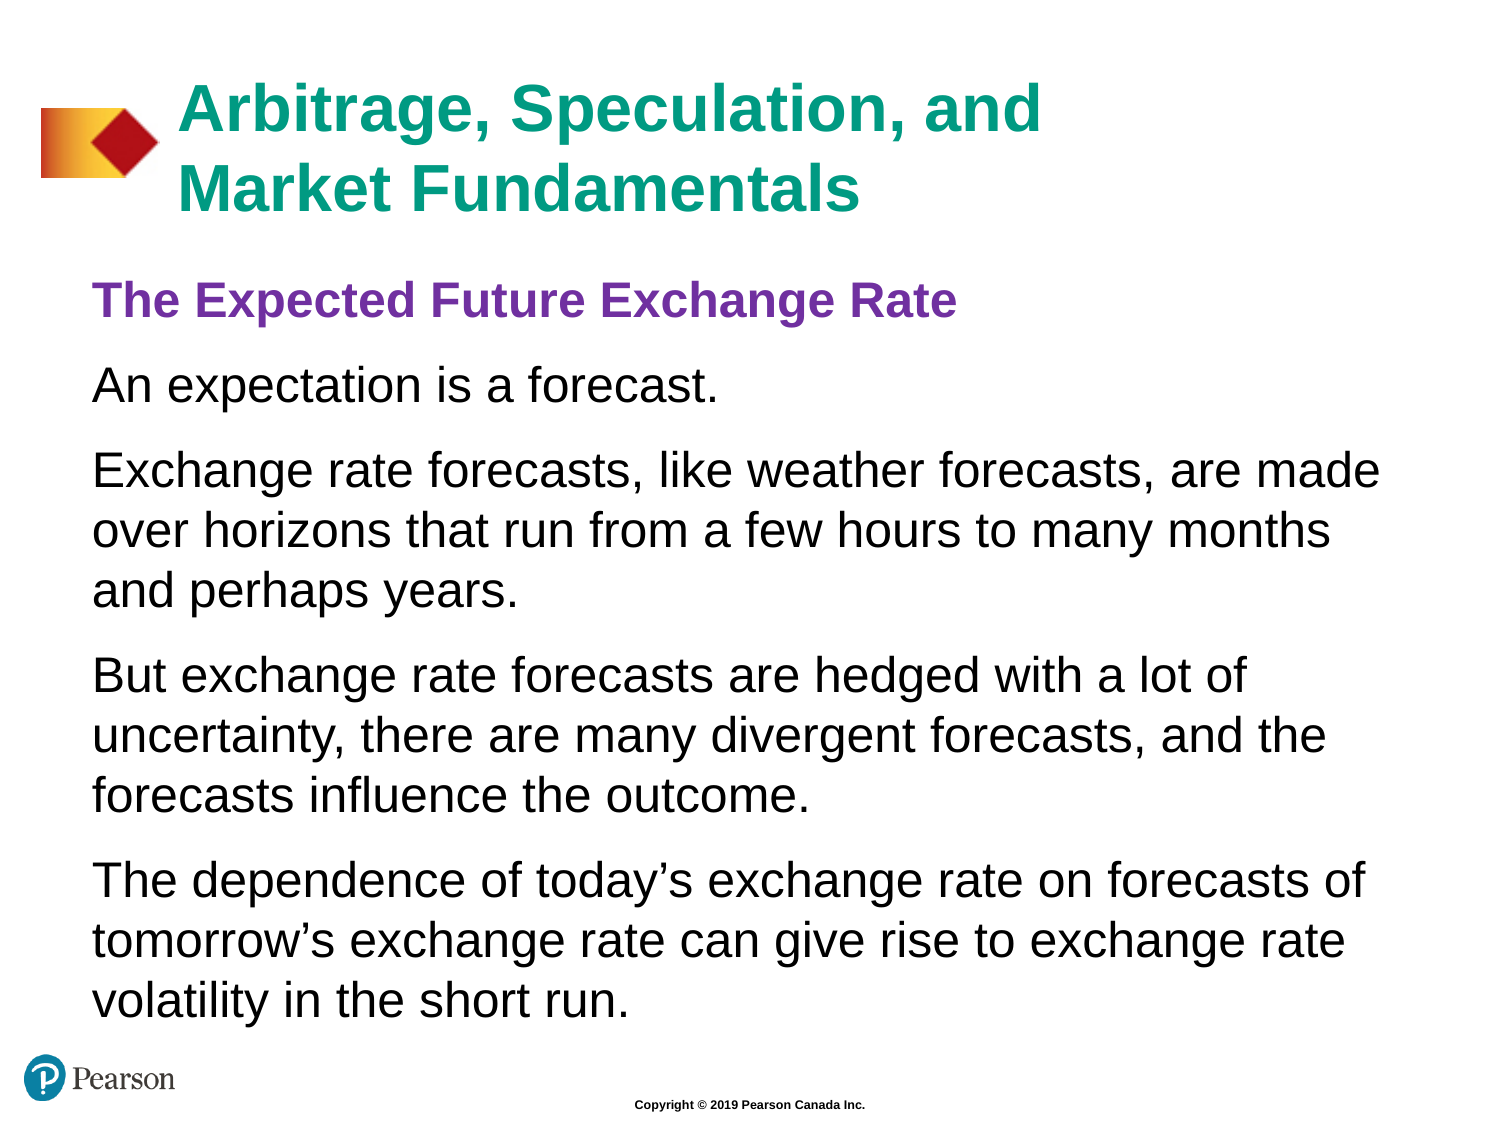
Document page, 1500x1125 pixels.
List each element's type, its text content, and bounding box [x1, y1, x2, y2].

picture [41, 108, 160, 178]
picture [50, 1054, 175, 1101]
title Arbitrage, Speculation, and Market Fundamentals [162, 17, 1425, 273]
list The Expected Future Exchange Rate An expectation is a forecast. Exchange rate forecasts, like weather forecasts, are made over horizons that run from a few hours to many months and perhaps years. But exchange rate forecasts are hedged with a lot of uncertainty, there are many divergent forecasts, and the forecasts influence the outcome. The dependence of today’s exchange rate on forecasts of tomorrow’s exchange rate can give rise to exchange rate volatility in the short run. [59, 259, 1410, 1003]
picture [24, 1054, 41, 1072]
picture [24, 1087, 34, 1101]
picture [33, 1064, 58, 1089]
